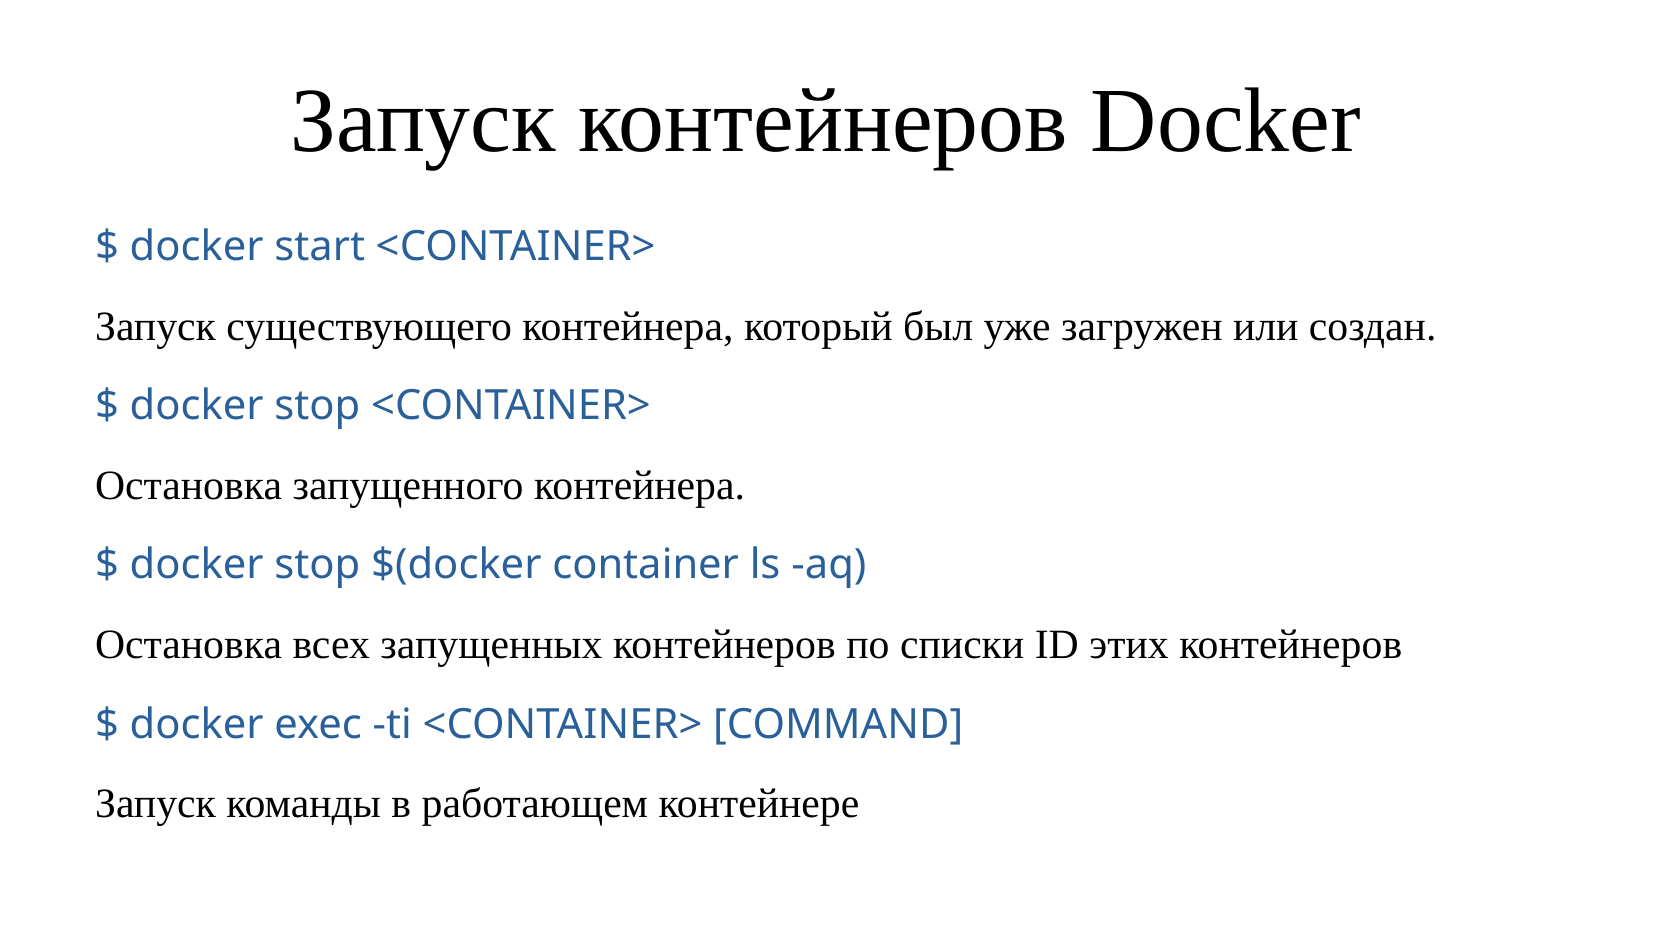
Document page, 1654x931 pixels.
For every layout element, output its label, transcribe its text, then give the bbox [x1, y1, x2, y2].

text_box Запуск контейнеров Docker [82, 37, 1571, 192]
text_box $ docker start <CONTAINER> Запуск существующего контейнера, который был уже загружен или создан. $ docker stop <CONTAINER> Остановка запущенного контейнера. $ docker stop $(docker container ls -aq) Остановка всех запущенных контейнеров по списки ID этих контейнеров $ docker exec -ti <CONTAINER> [COMMAND] Запуск команды в работающем контейнере [95, 218, 1583, 887]
